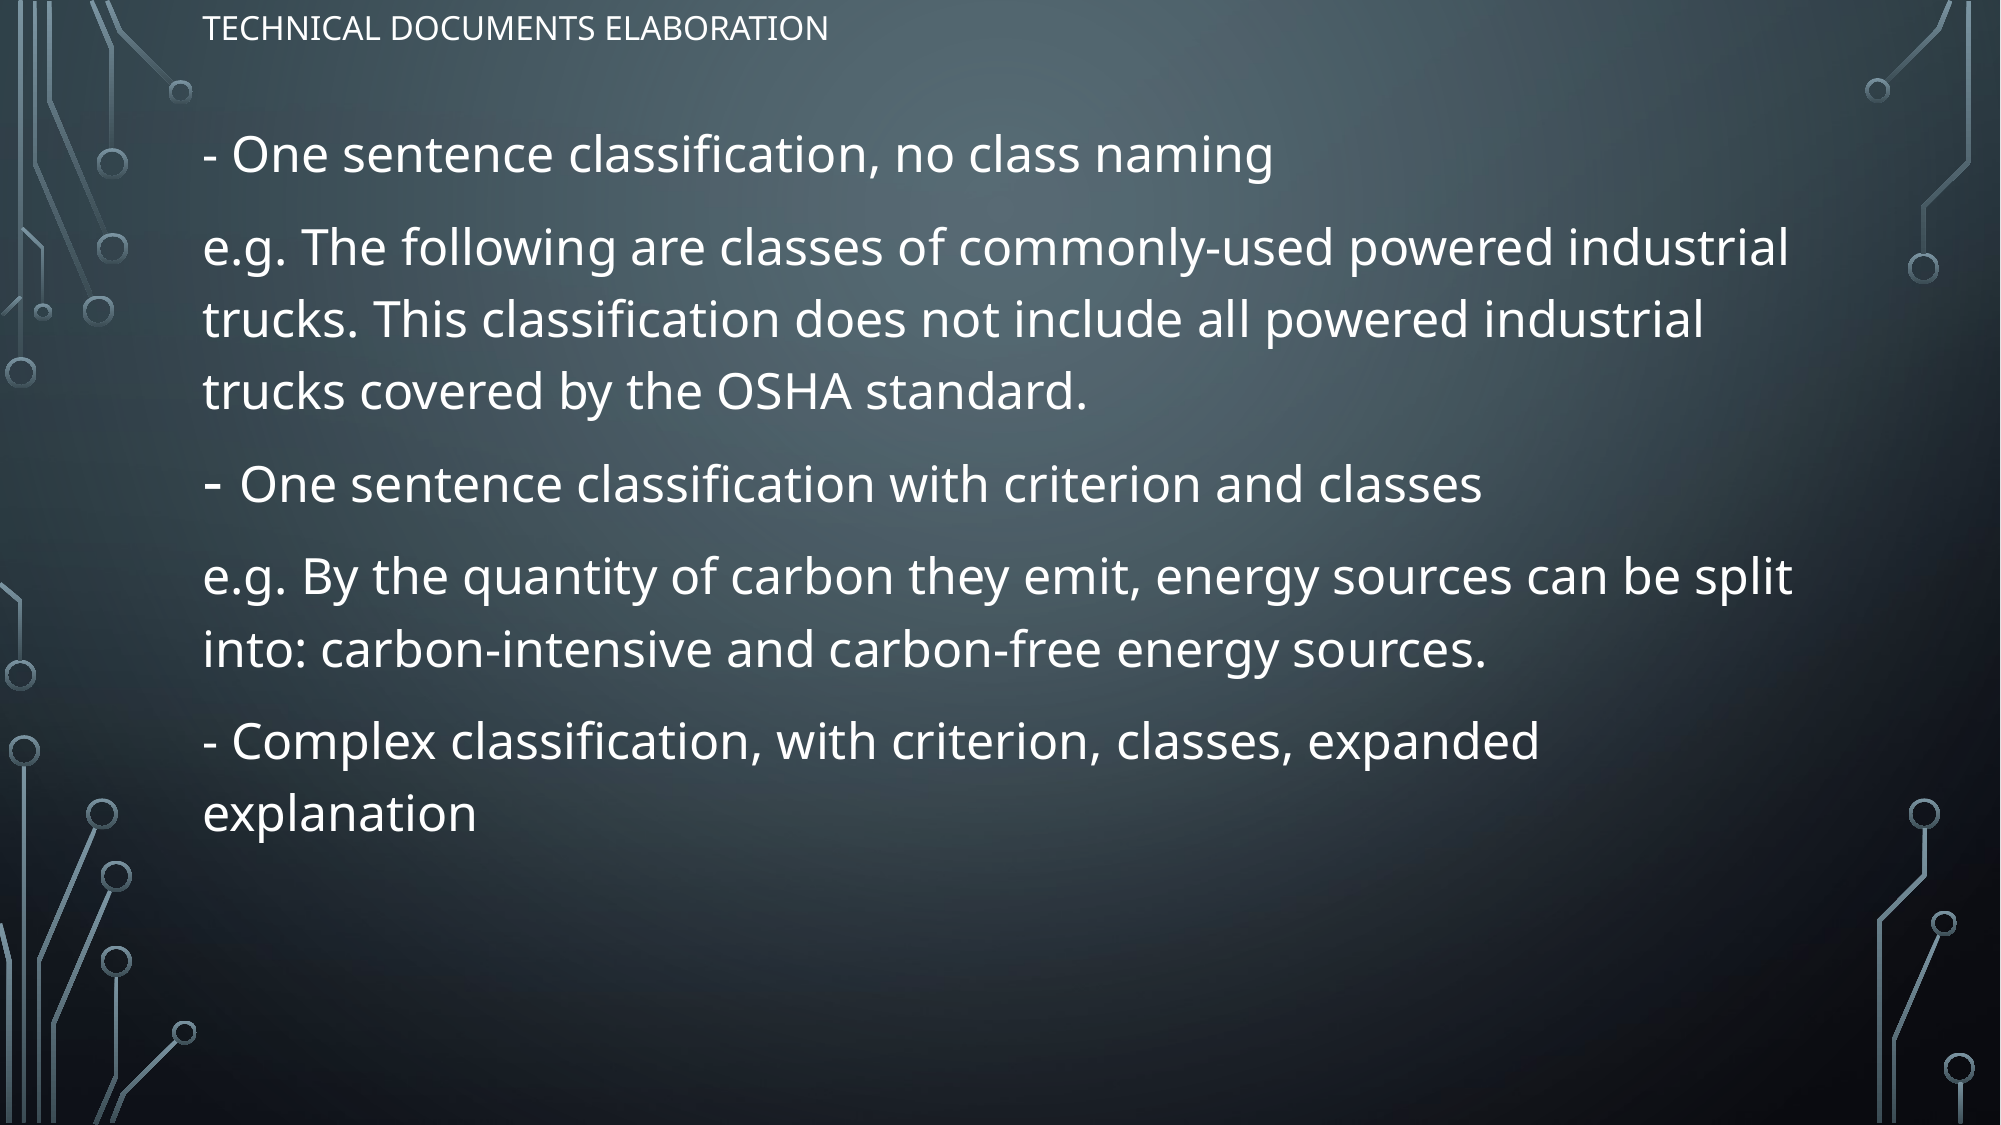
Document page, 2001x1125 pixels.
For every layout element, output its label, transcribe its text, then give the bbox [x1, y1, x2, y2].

list - One sentence classification, no class naming e.g. The following are classes of commonly-used powered industrial trucks. This classification does not include all powered industrial trucks covered by the OSHA standard. One sentence classification with criterion and classes e.g. By the quantity of carbon they emit, energy sources can be split into: carbon-intensive and carbon-free energy sources. - Complex classification, with criterion, classes, expanded explanation [187, 103, 1813, 1043]
title TECHNICAL DOCUMENTS ELABORATION [187, 12, 1813, 47]
